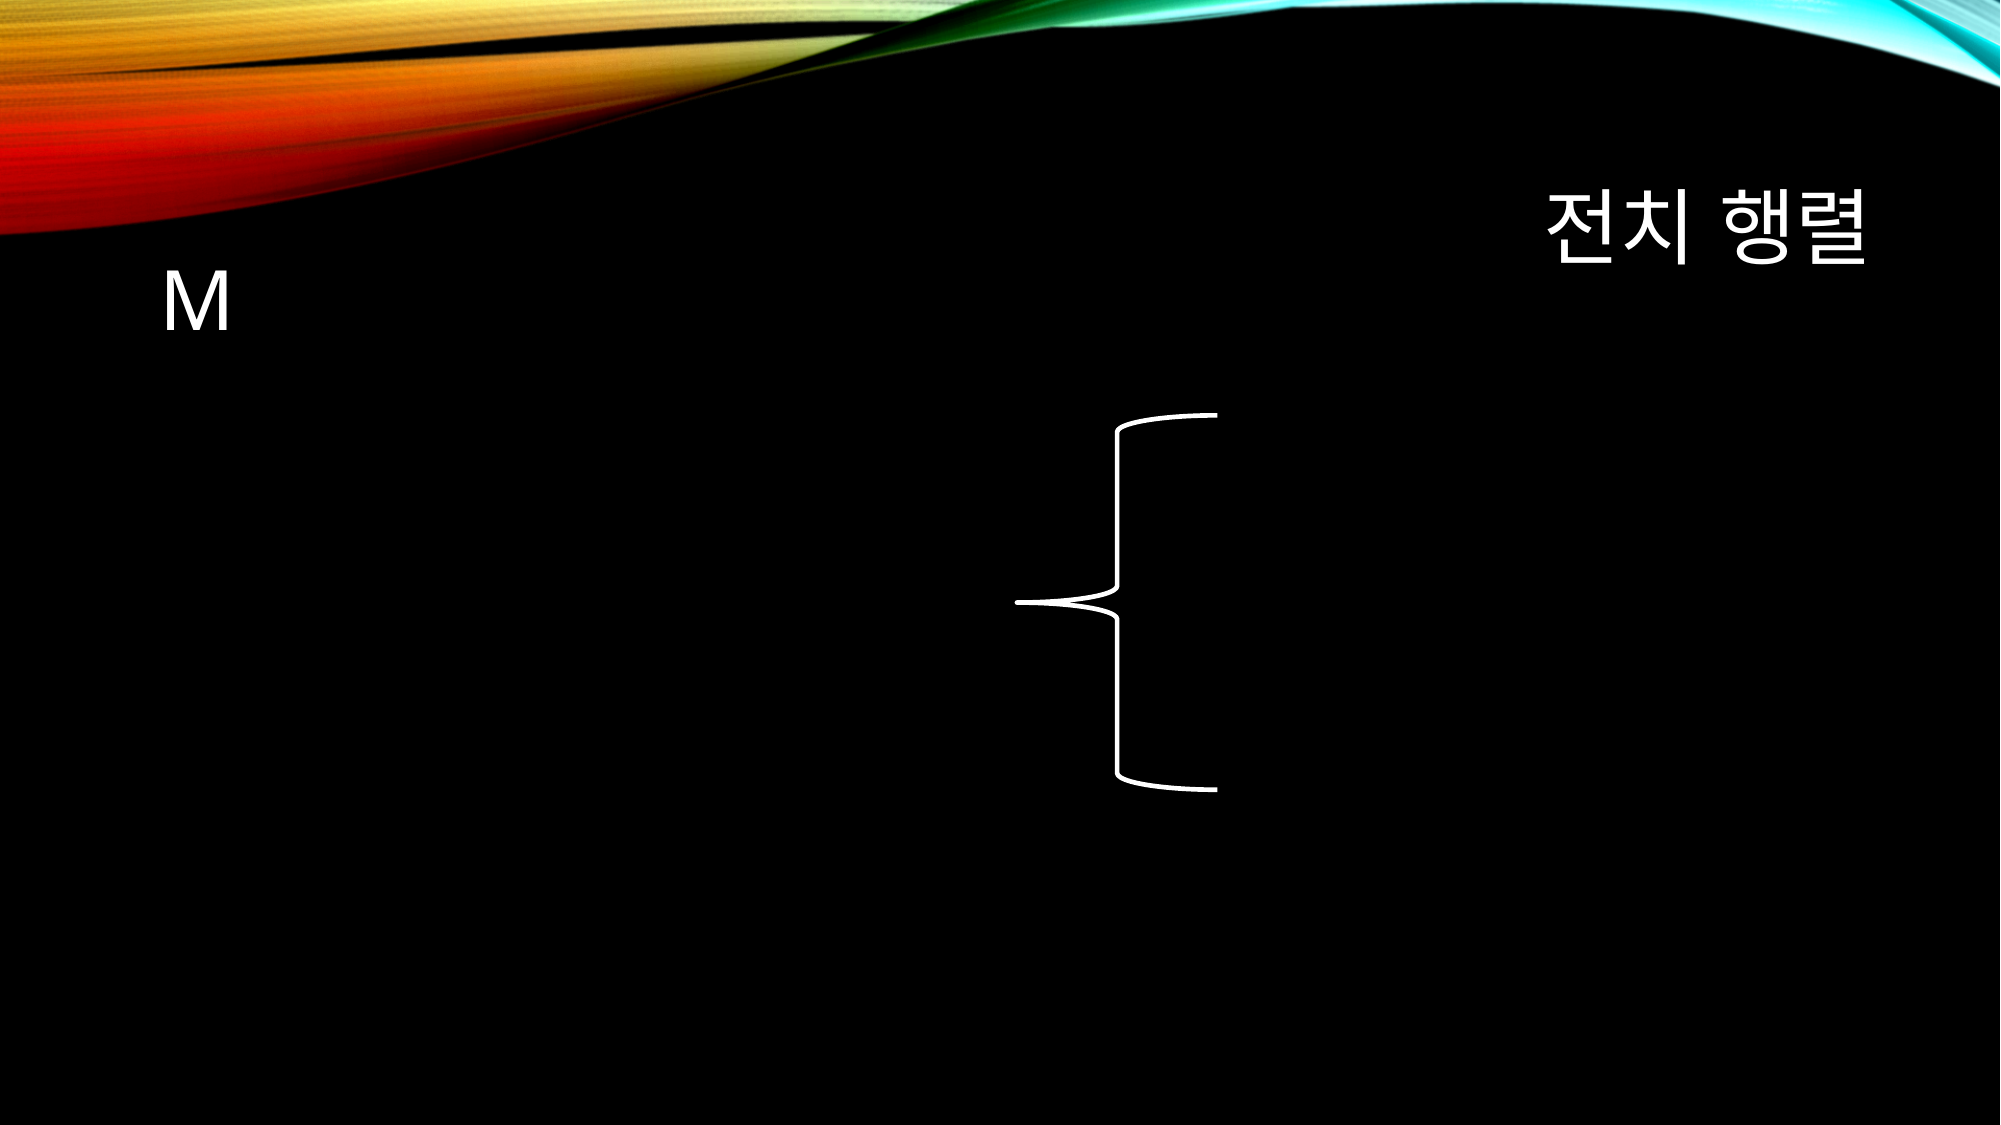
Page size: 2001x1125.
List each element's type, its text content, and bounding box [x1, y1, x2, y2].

picture [0, 0, 2000, 237]
text_box [1016, 414, 1218, 791]
title 전치 행렬 [474, 125, 1888, 338]
